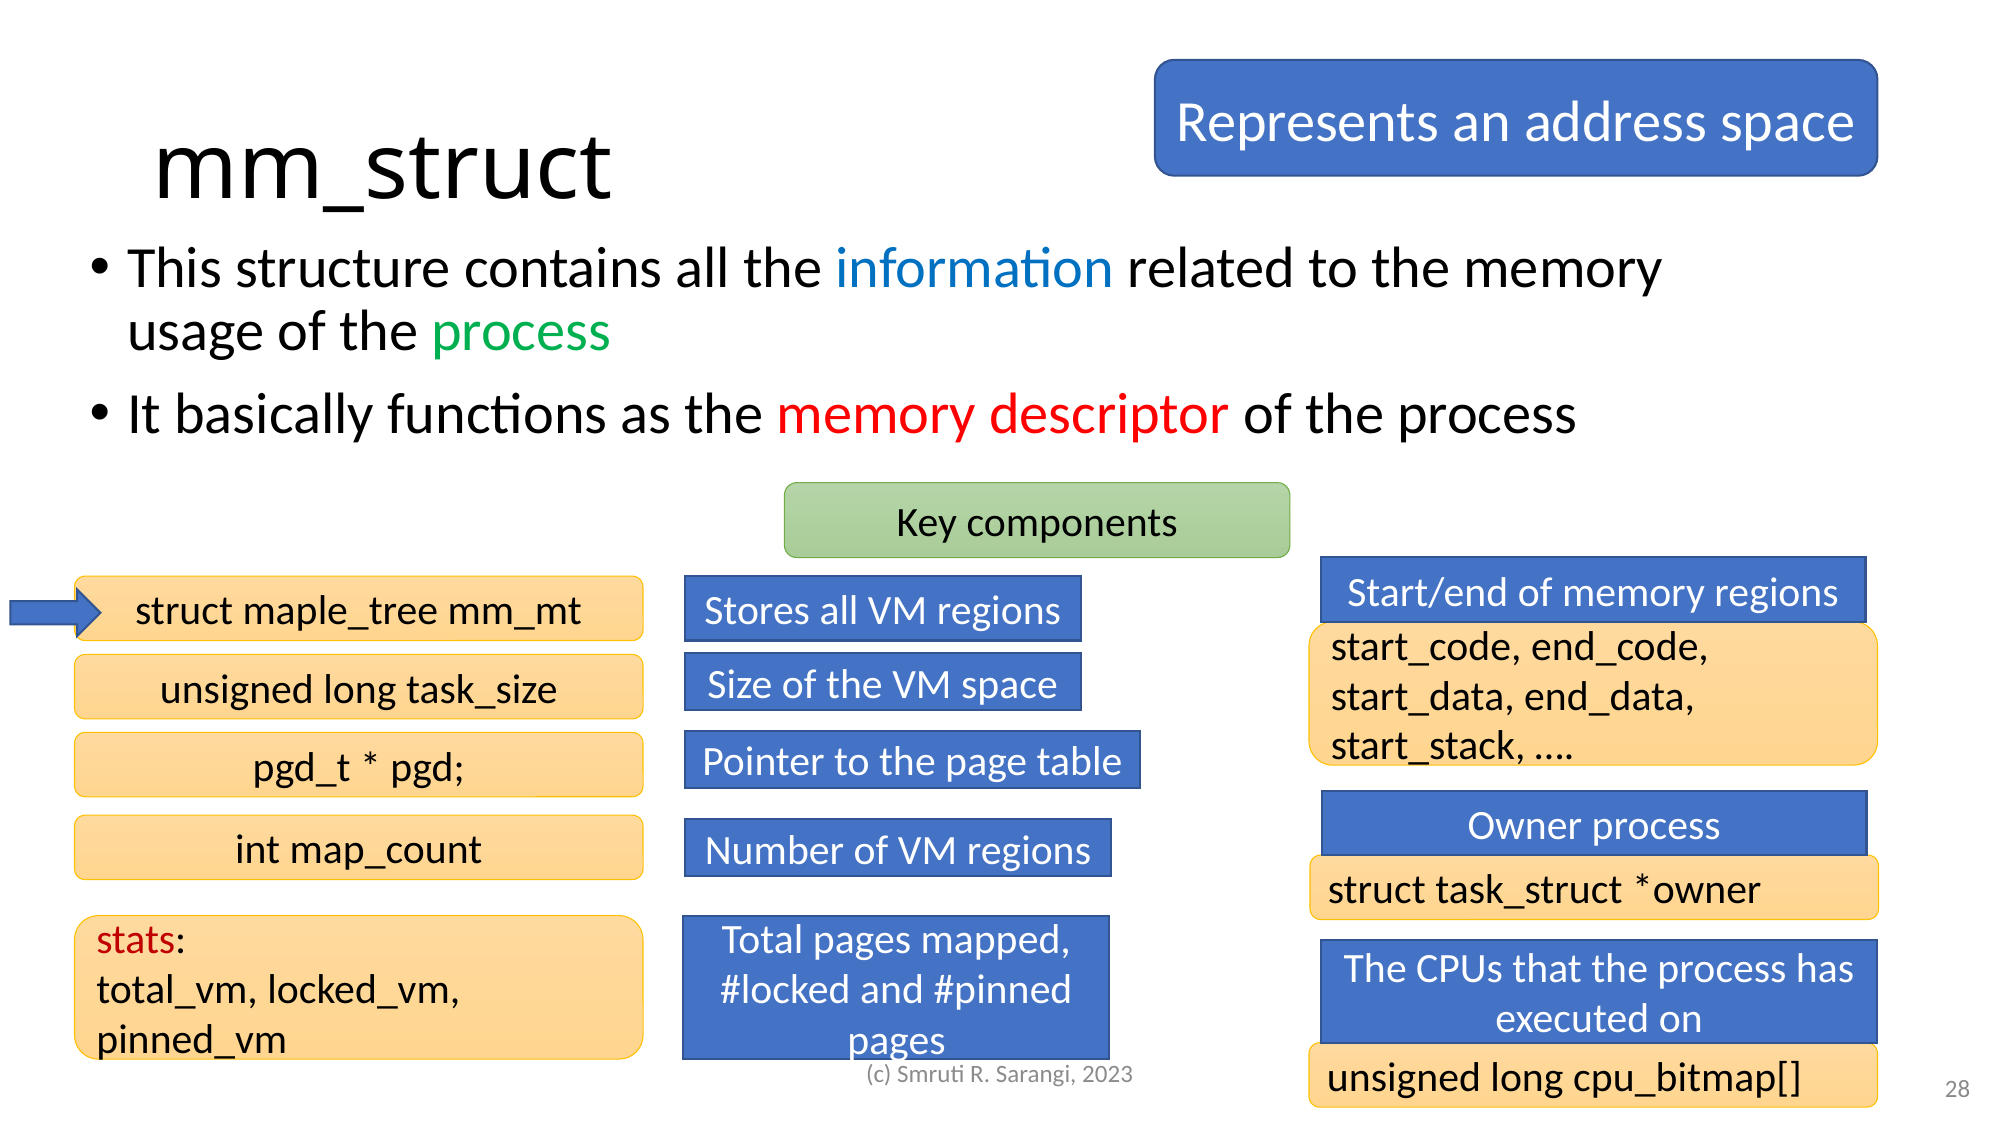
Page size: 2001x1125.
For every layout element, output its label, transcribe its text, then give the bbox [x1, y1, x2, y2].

text_box Size of the VM space [684, 652, 1082, 711]
text_box struct maple_tree mm_mt [73, 575, 644, 642]
text_box stats: total_vm, locked_vm, pinned_vm [73, 915, 644, 1060]
text_box Stores all VM regions [684, 575, 1082, 642]
text_box Key components [783, 482, 1291, 559]
text_box int map_count [73, 814, 644, 881]
text_box Represents an address space [1153, 58, 1879, 177]
text_box The CPUs that the process has executed on [1320, 939, 1878, 1044]
text_box unsigned long task_size [73, 653, 644, 720]
text_box Number of VM regions [684, 818, 1112, 877]
text_box struct task_struct *owner [1309, 854, 1880, 921]
text_box pgd_t * pgd; [73, 731, 644, 798]
text_box unsigned long cpu_bitmap[] [1310, 1044, 1879, 1108]
footer (c) Smruti R. Sarangi, 2023 [662, 1042, 1338, 1103]
text_box [9, 586, 102, 639]
text_box Pointer to the page table [684, 730, 1141, 789]
text_box Start/end of memory regions [1320, 556, 1867, 623]
text_box start_code, end_code, start_data, end_data, start_stack, …. [1308, 623, 1879, 766]
slide_number 28 [1535, 1057, 1986, 1118]
text_box Owner process [1321, 790, 1868, 856]
title mm_struct [137, 59, 1863, 278]
list This structure contains all the information related to the memory usage of the process It basically functions as the memory descriptor of the process [74, 229, 1800, 503]
text_box Total pages mapped, #locked and #pinned pages [682, 915, 1110, 1042]
